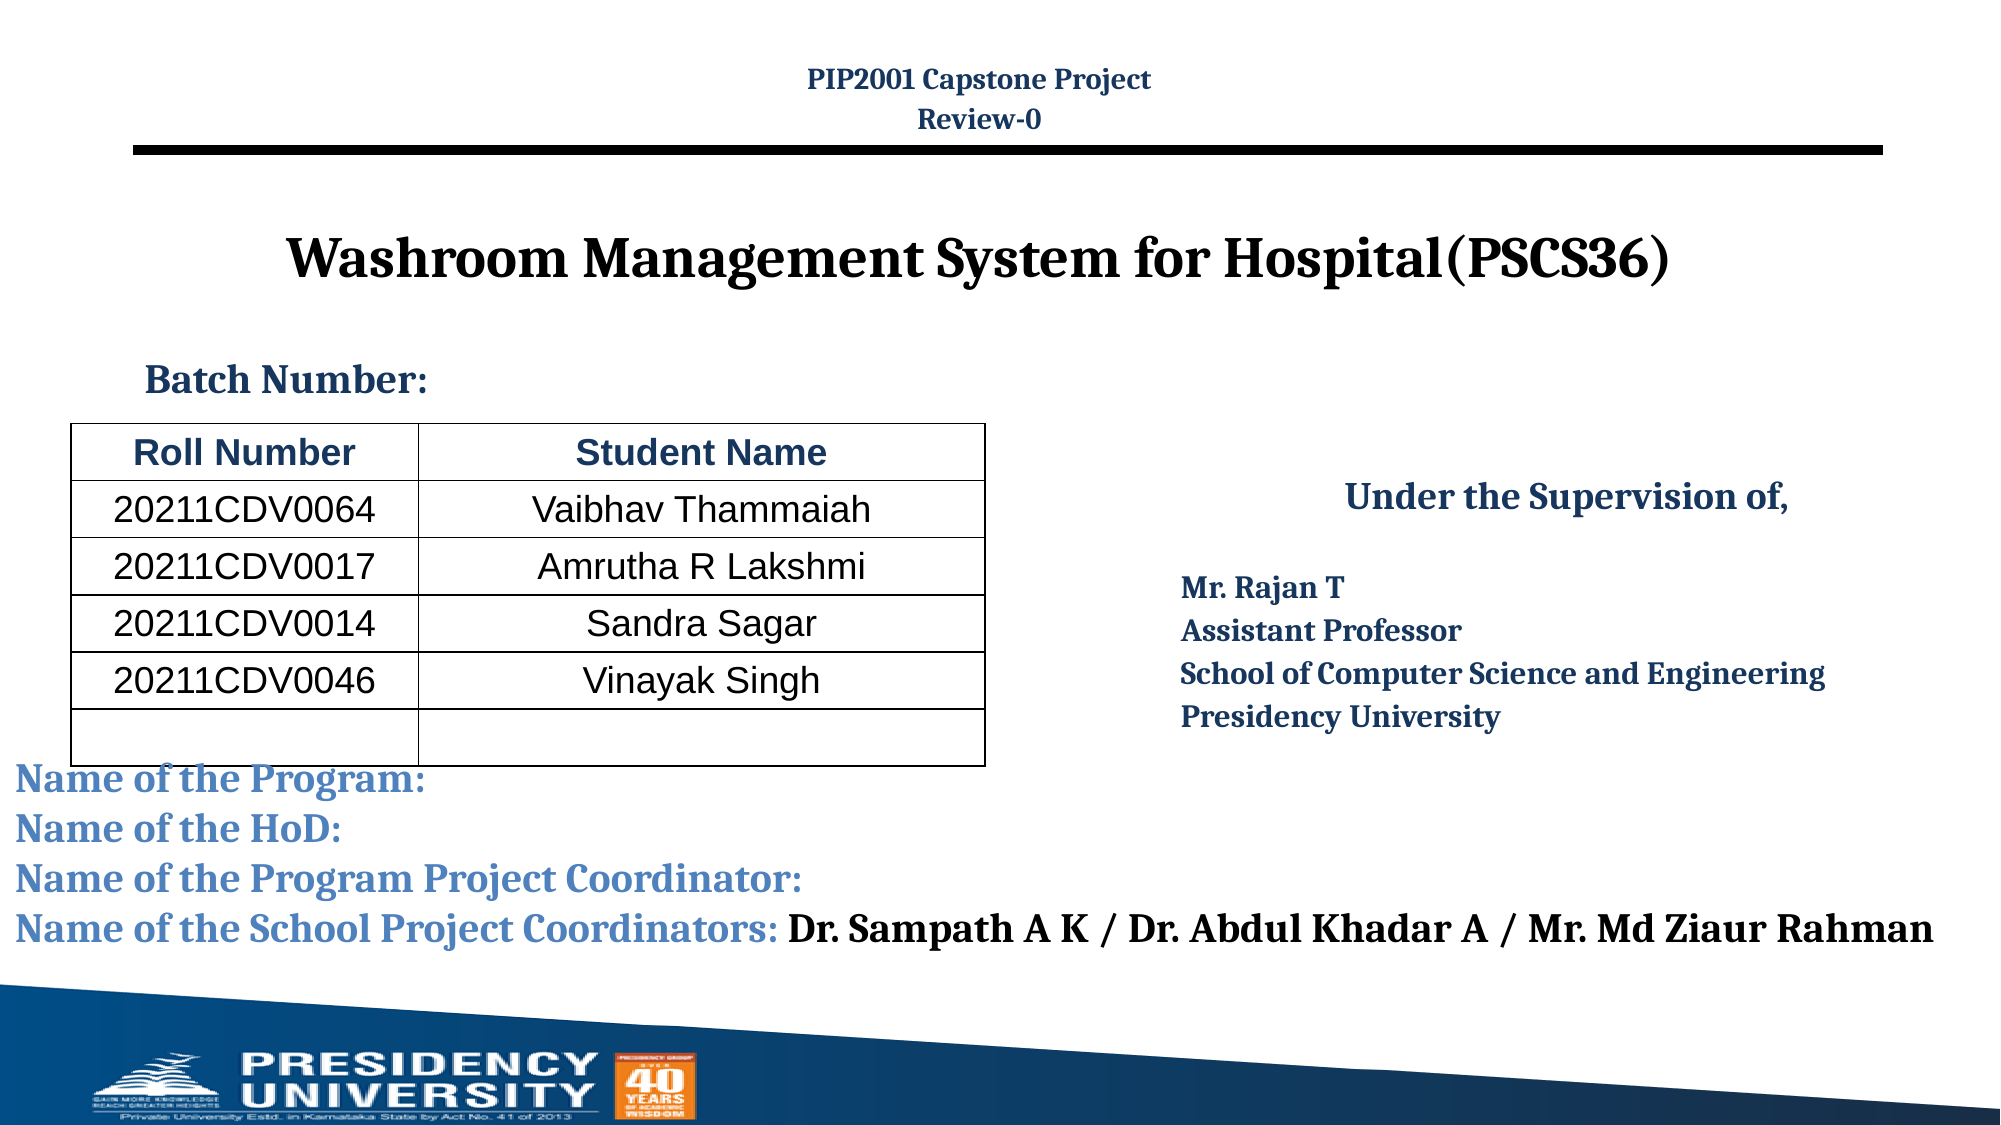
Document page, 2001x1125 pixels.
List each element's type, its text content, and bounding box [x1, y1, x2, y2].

text_box Name of the Program: Name of the HoD: Name of the Program Project Coordinator: Name of the School Project Coordinators: Dr. Sampath A K / Dr. Abdul Khadar A / Mr. Md Ziaur Rahman [0, 743, 2000, 1000]
table_cell Vinayak Singh [419, 653, 984, 708]
subtitle Batch Number: [129, 344, 781, 423]
table_cell 20211CDV0046 [72, 653, 418, 708]
table_cell Vaibhav Thammaiah [419, 481, 984, 537]
table_cell 20211CDV0017 [72, 538, 418, 594]
text_box PIP2001 Capstone Project Review-0 [653, 54, 1306, 146]
table_cell 20211CDV0014 [72, 596, 418, 651]
table_cell [419, 710, 984, 743]
table_cell Sandra Sagar [419, 596, 984, 651]
picture [0, 1000, 2000, 1125]
text_box Under the Supervision of, Mr. Rajan T Assistant Professor School of Computer Science and Engineering Presidency University [1165, 466, 1968, 743]
table_header Roll Number [72, 424, 418, 480]
table_cell Amrutha R Lakshmi [419, 538, 984, 594]
table_cell [72, 710, 418, 743]
table_cell 20211CDV0064 [72, 481, 418, 537]
title Washroom Management System for Hospital(PSCS36) [129, 175, 1830, 334]
table_header Student Name [419, 424, 984, 480]
